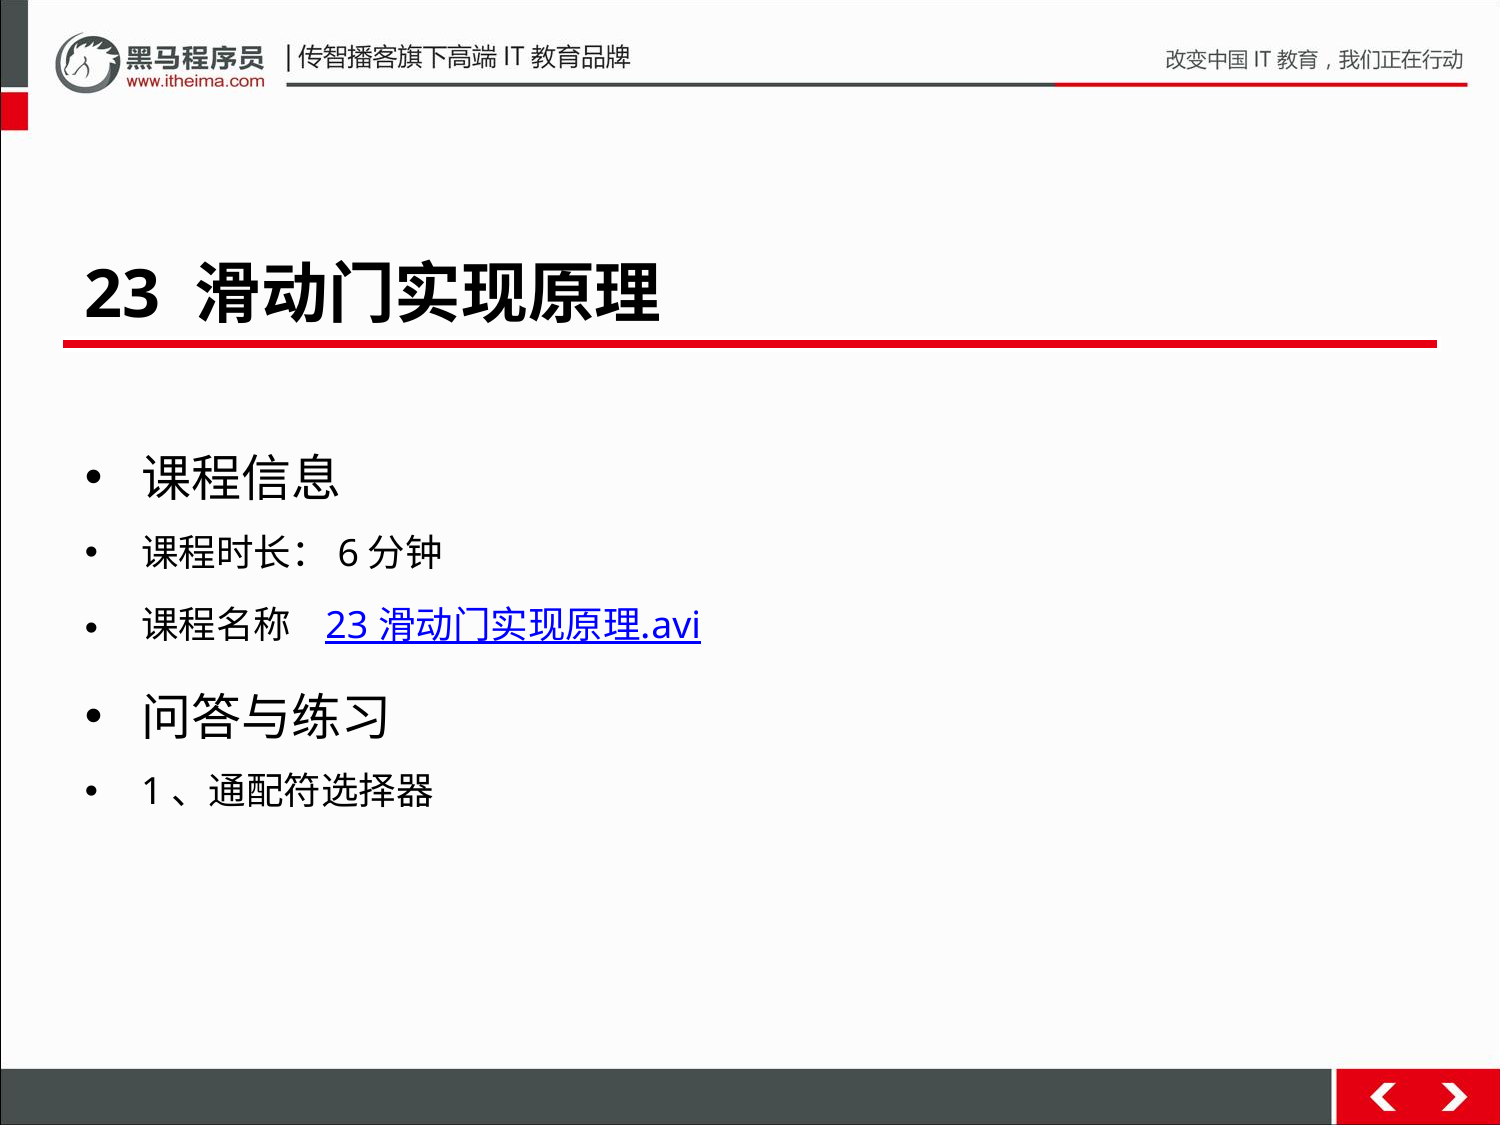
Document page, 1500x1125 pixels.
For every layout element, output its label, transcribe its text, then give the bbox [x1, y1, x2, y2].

picture [0, 0, 1500, 1125]
text_box 课程信息 课程时长：6分钟 课程名称 23 滑动门实现原理.avi 问答与练习 1、通配符选择器 [69, 408, 1451, 888]
text_box 23 滑动门实现原理 [70, 243, 1382, 339]
